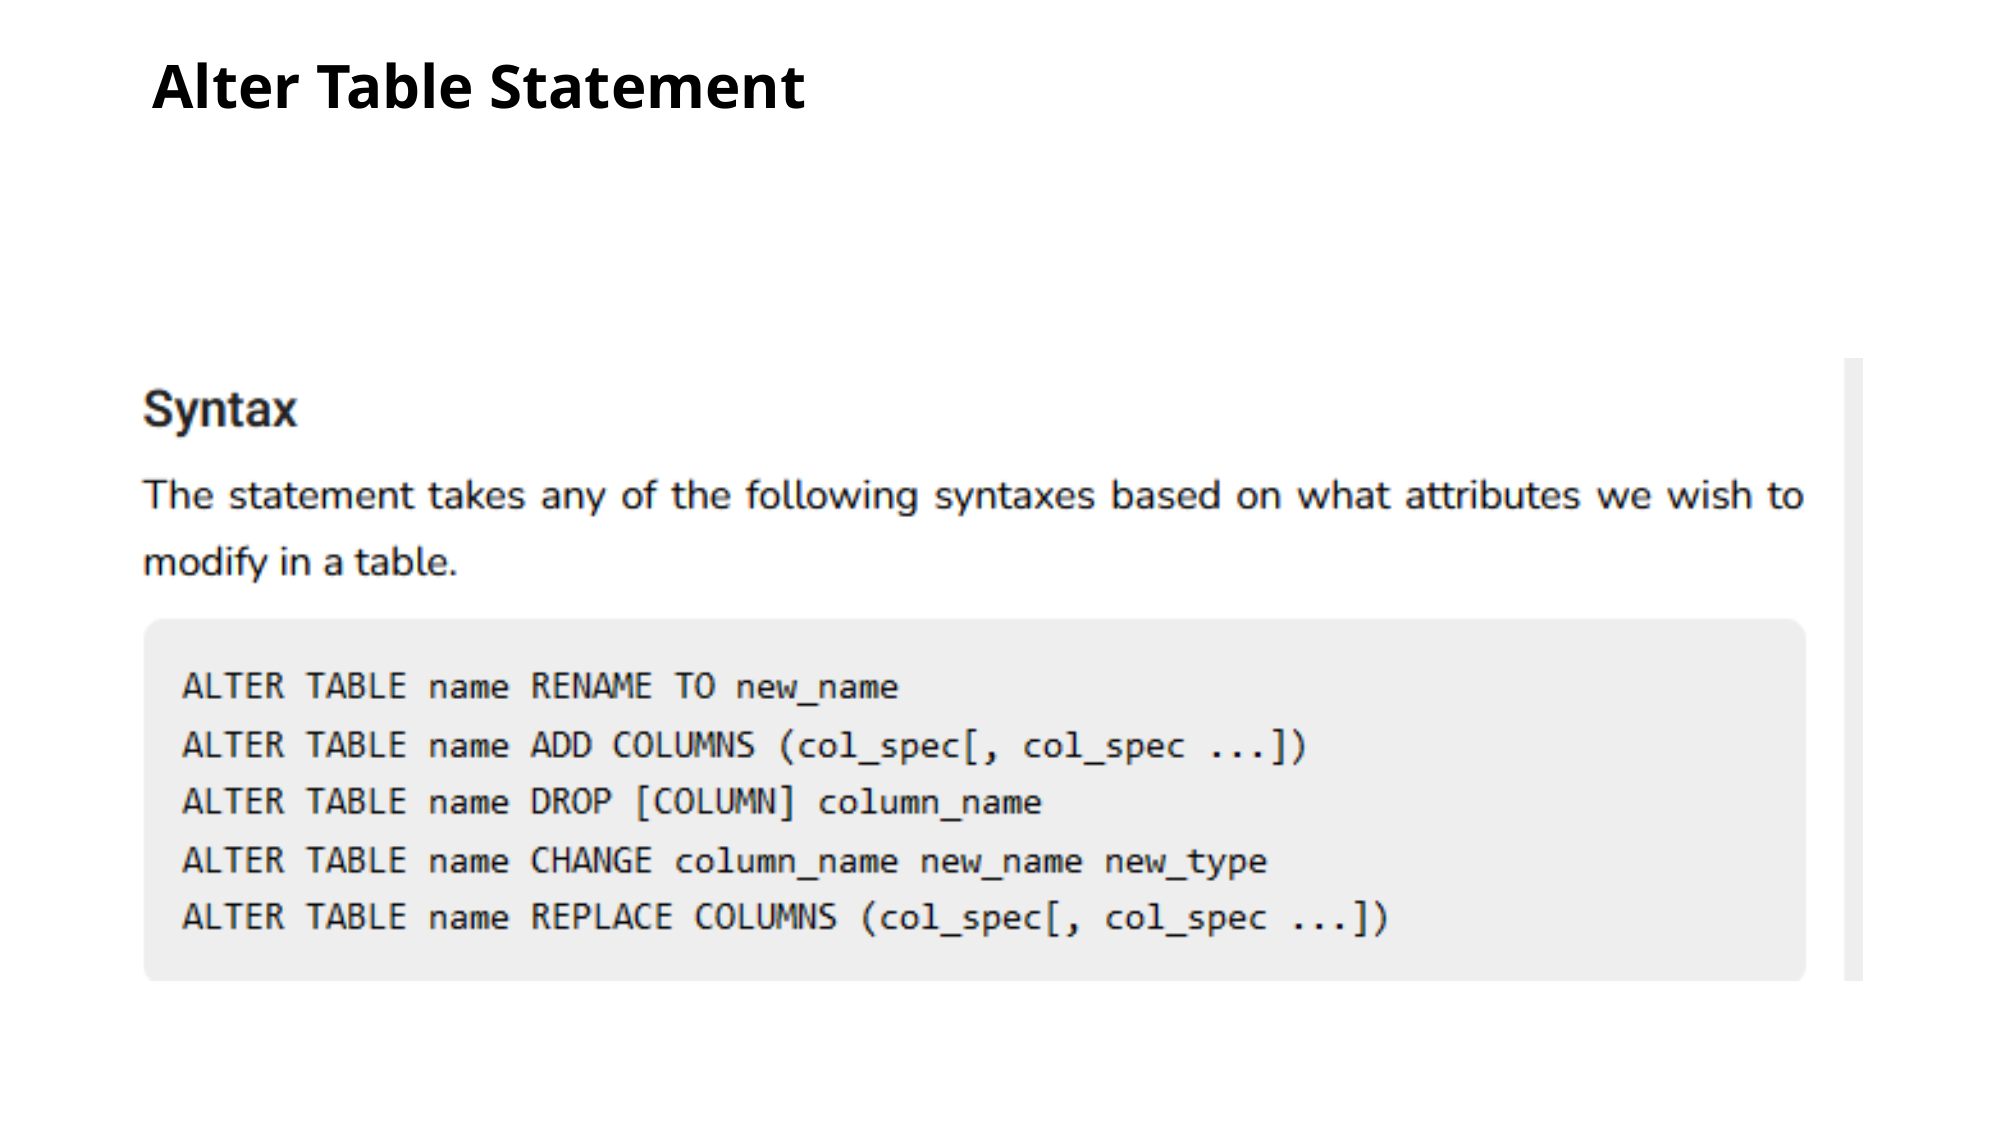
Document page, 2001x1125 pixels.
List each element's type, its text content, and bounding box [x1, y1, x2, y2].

title Alter Table Statement [137, 47, 1863, 201]
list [137, 358, 1863, 981]
